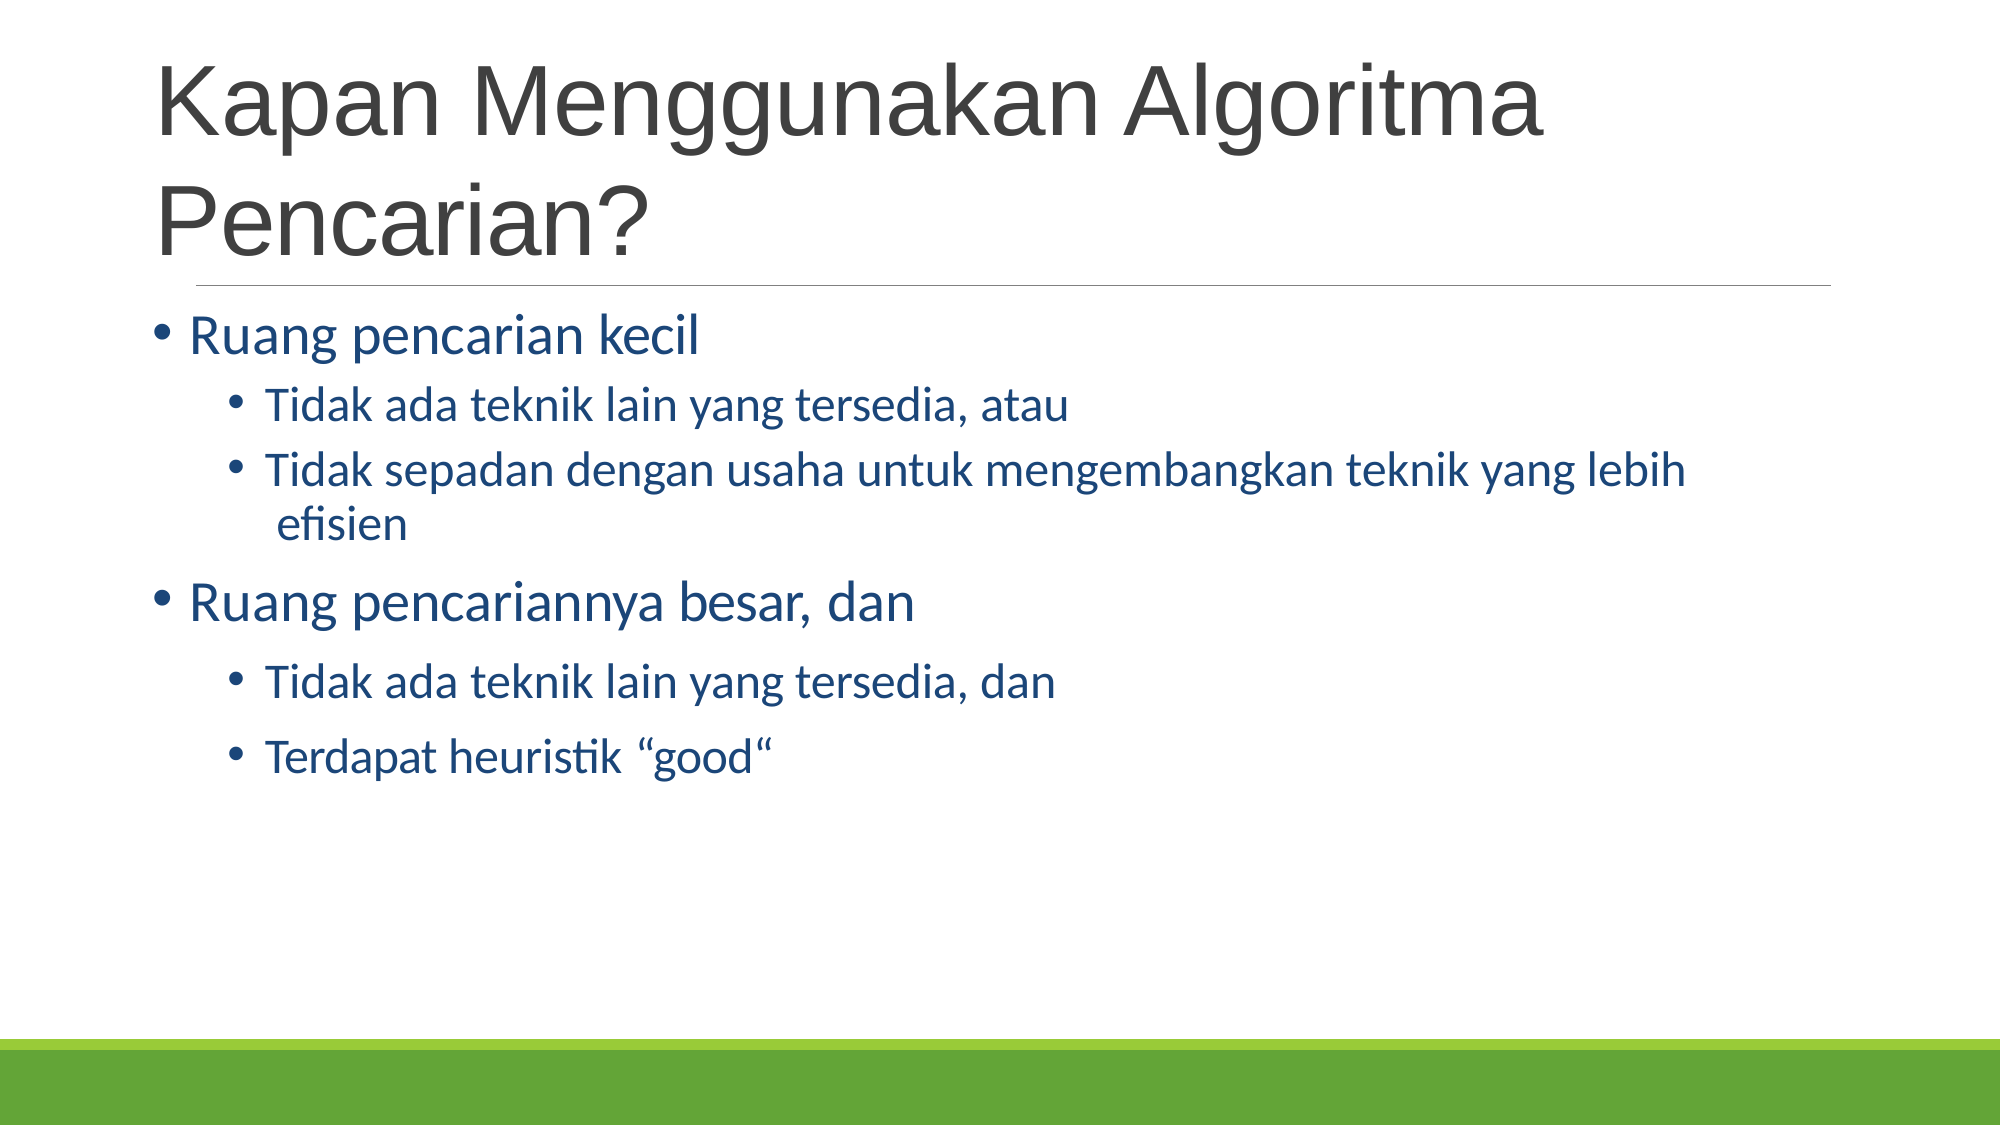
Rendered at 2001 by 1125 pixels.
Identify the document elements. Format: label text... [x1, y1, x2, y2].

text_box Ruang pencarian kecil Tidak ada teknik lain yang tersedia, atau Tidak sepadan dengan usaha untuk mengembangkan teknik yang lebih efisien Ruang pencariannya besar, dan Tidak ada teknik lain yang tersedia, dan Terdapat heuristik “good“ [150, 288, 1697, 784]
title Kapan Menggunakan Algoritma Pencarian? [152, 33, 1882, 276]
